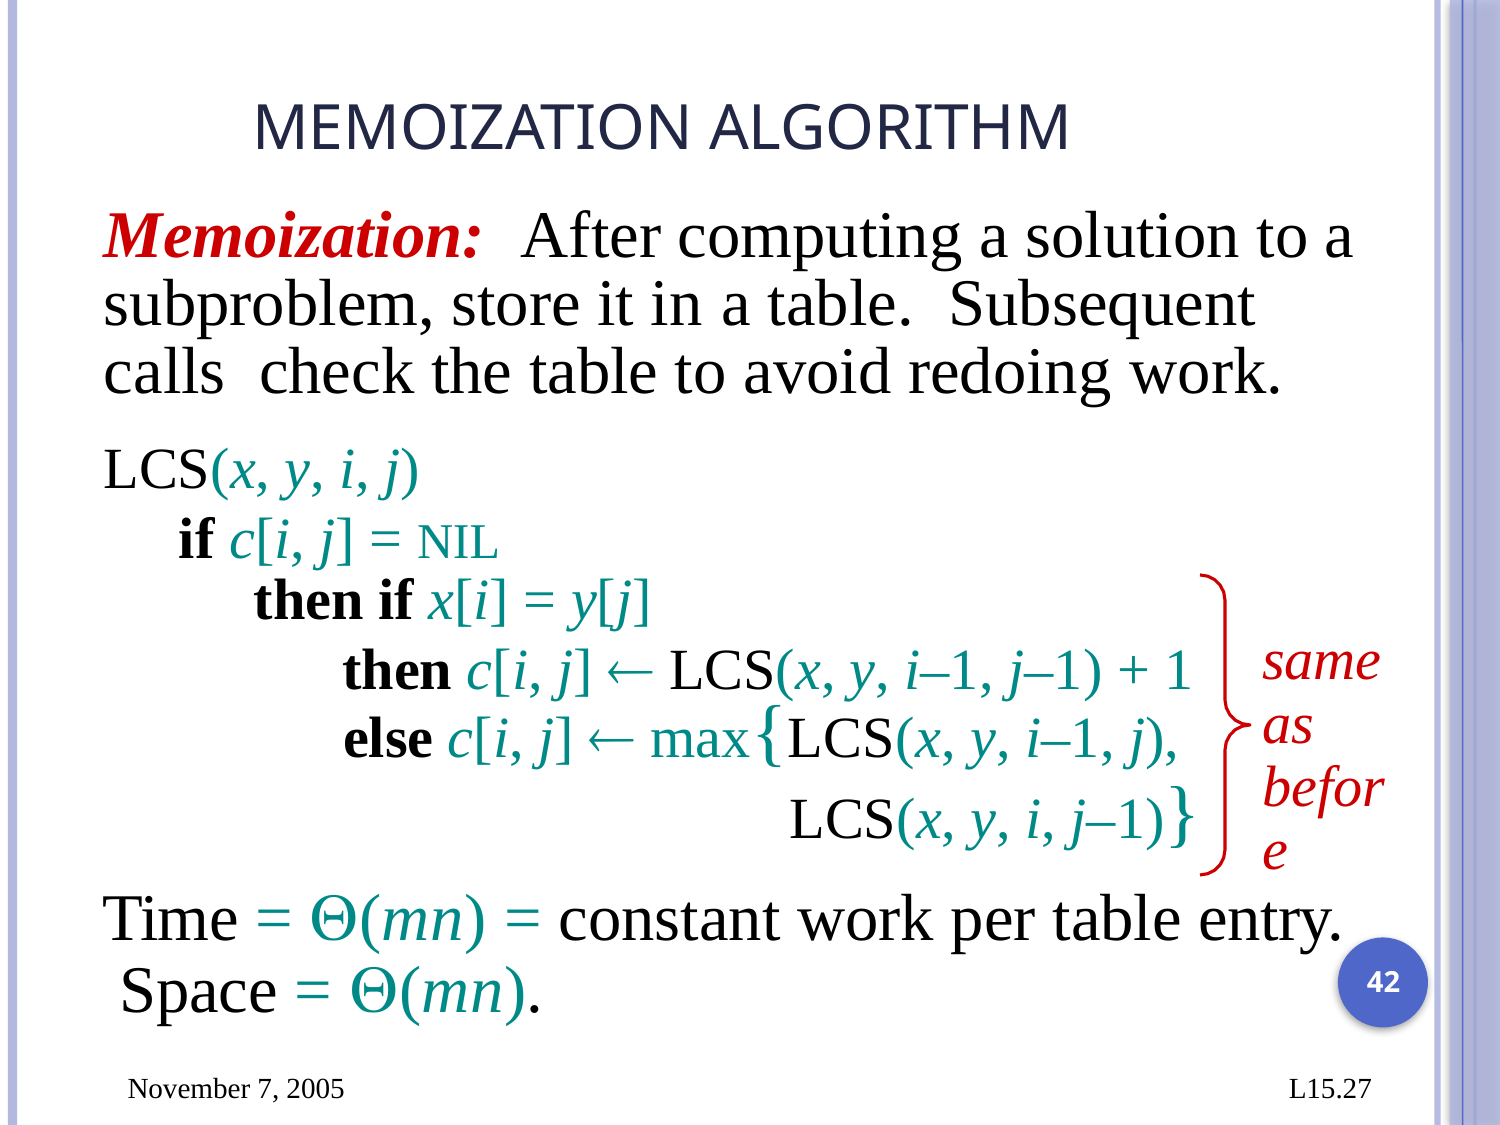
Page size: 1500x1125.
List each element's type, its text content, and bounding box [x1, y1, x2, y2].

text_box L15.27 [1286, 1070, 1379, 1104]
text_box then c[i, j]  LCS(x, y, i–1, j–1) + 1 else c[i, j]  max{LCS(x, y, i–1, j), LCS(x, y, i, j–1)} [326, 692, 1200, 854]
title Memoization algorithm [250, 0, 1179, 162]
text_box Time = (mn) = constant work per table entry. Space = (mn). [100, 870, 1353, 1026]
text_box as before [1260, 682, 1412, 881]
text_box [1200, 692, 1251, 875]
text_box November 7, 2005 [125, 1070, 348, 1104]
slide_number 42 [1333, 940, 1434, 1027]
text_box Memoization: After computing a solution to a subproblem, store it in a table. Subsequent calls check the table to avoid redoing work. LCS(x, y, i, j) if c[i, j] = NIL then if x[i] = y[j] same [101, 188, 1396, 692]
